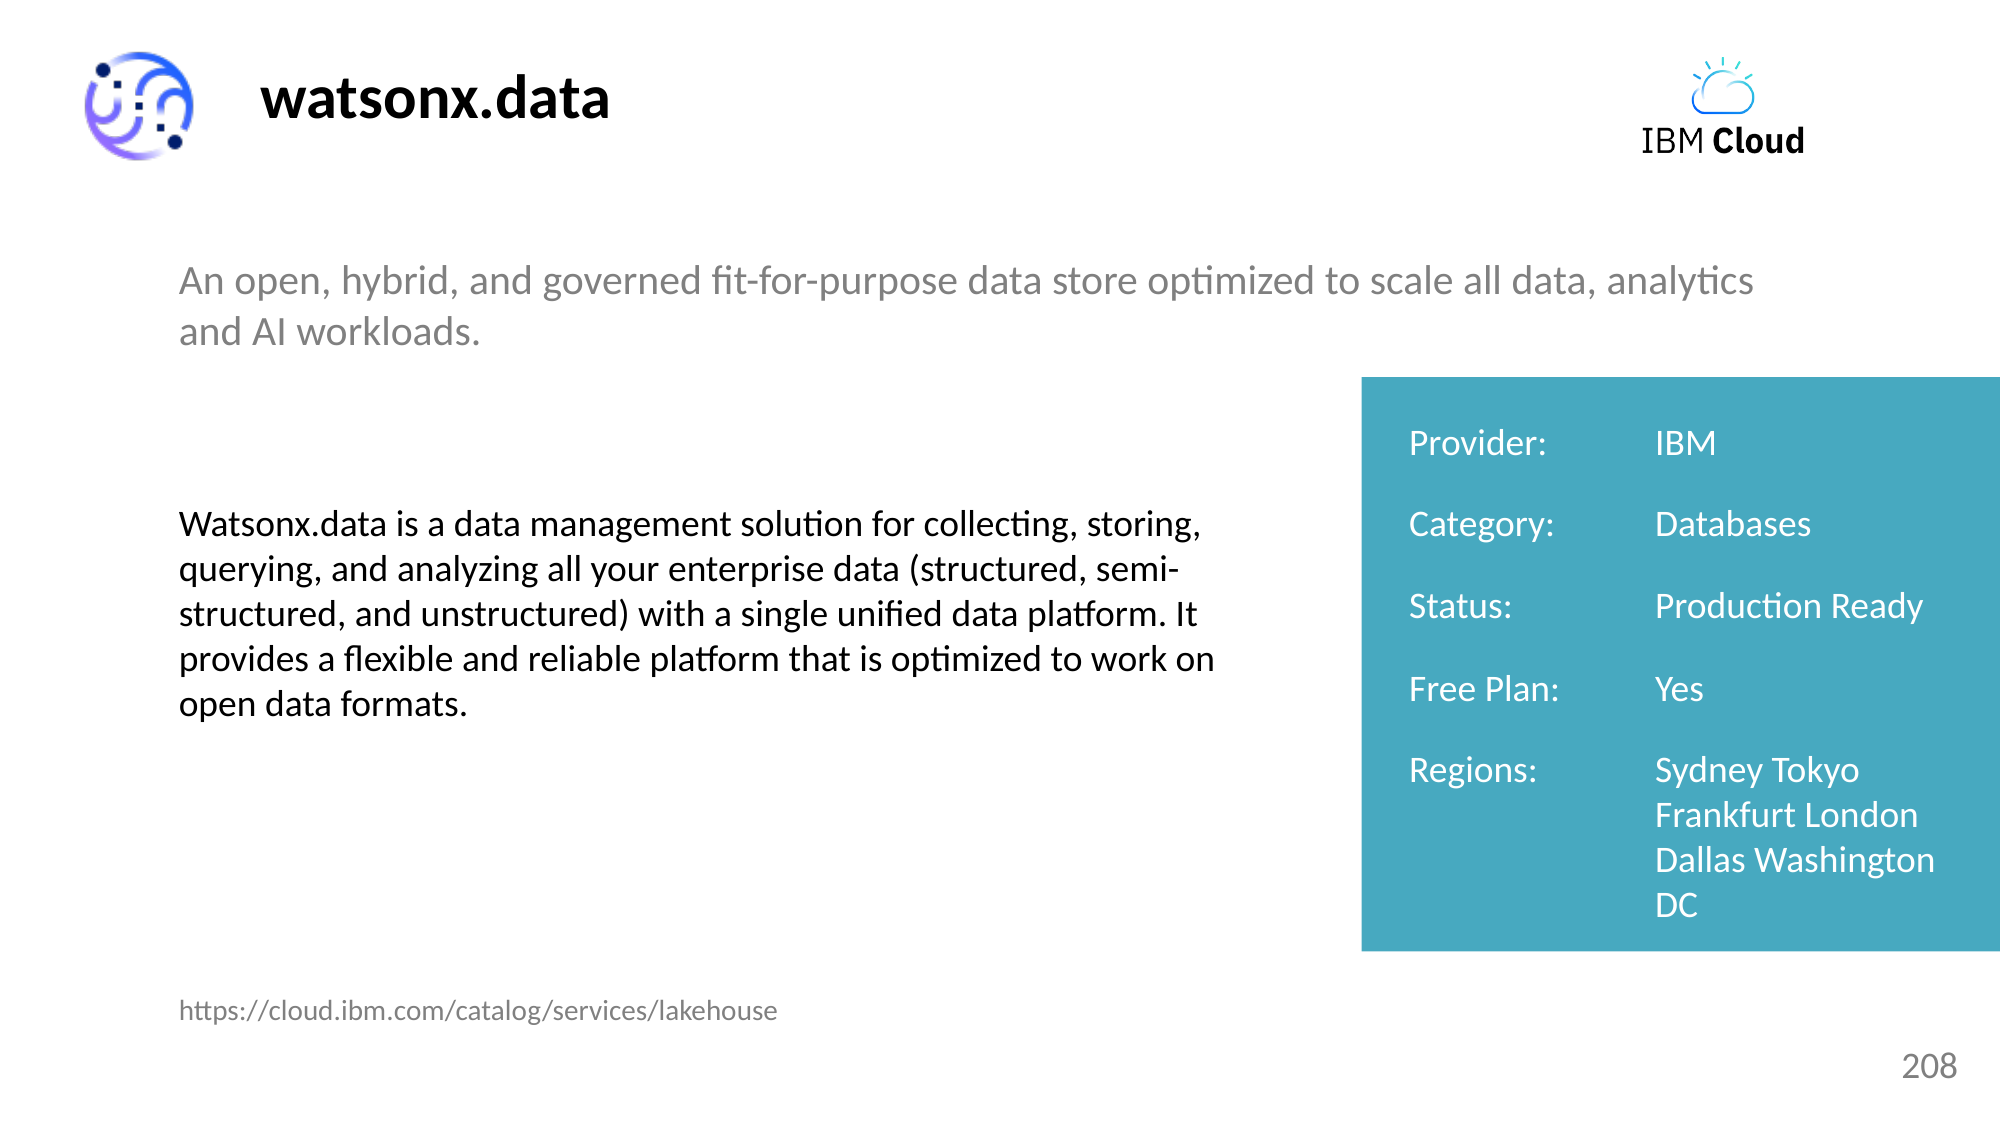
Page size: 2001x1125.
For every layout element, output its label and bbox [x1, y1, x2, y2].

text_box [1361, 377, 2000, 952]
text_box [163, 246, 1805, 307]
picture [81, 48, 197, 165]
picture [1640, 48, 1805, 165]
text_box [246, 49, 1640, 110]
text_box [1886, 1033, 2000, 1067]
text_box [163, 984, 1805, 1045]
text_box [163, 492, 1313, 553]
